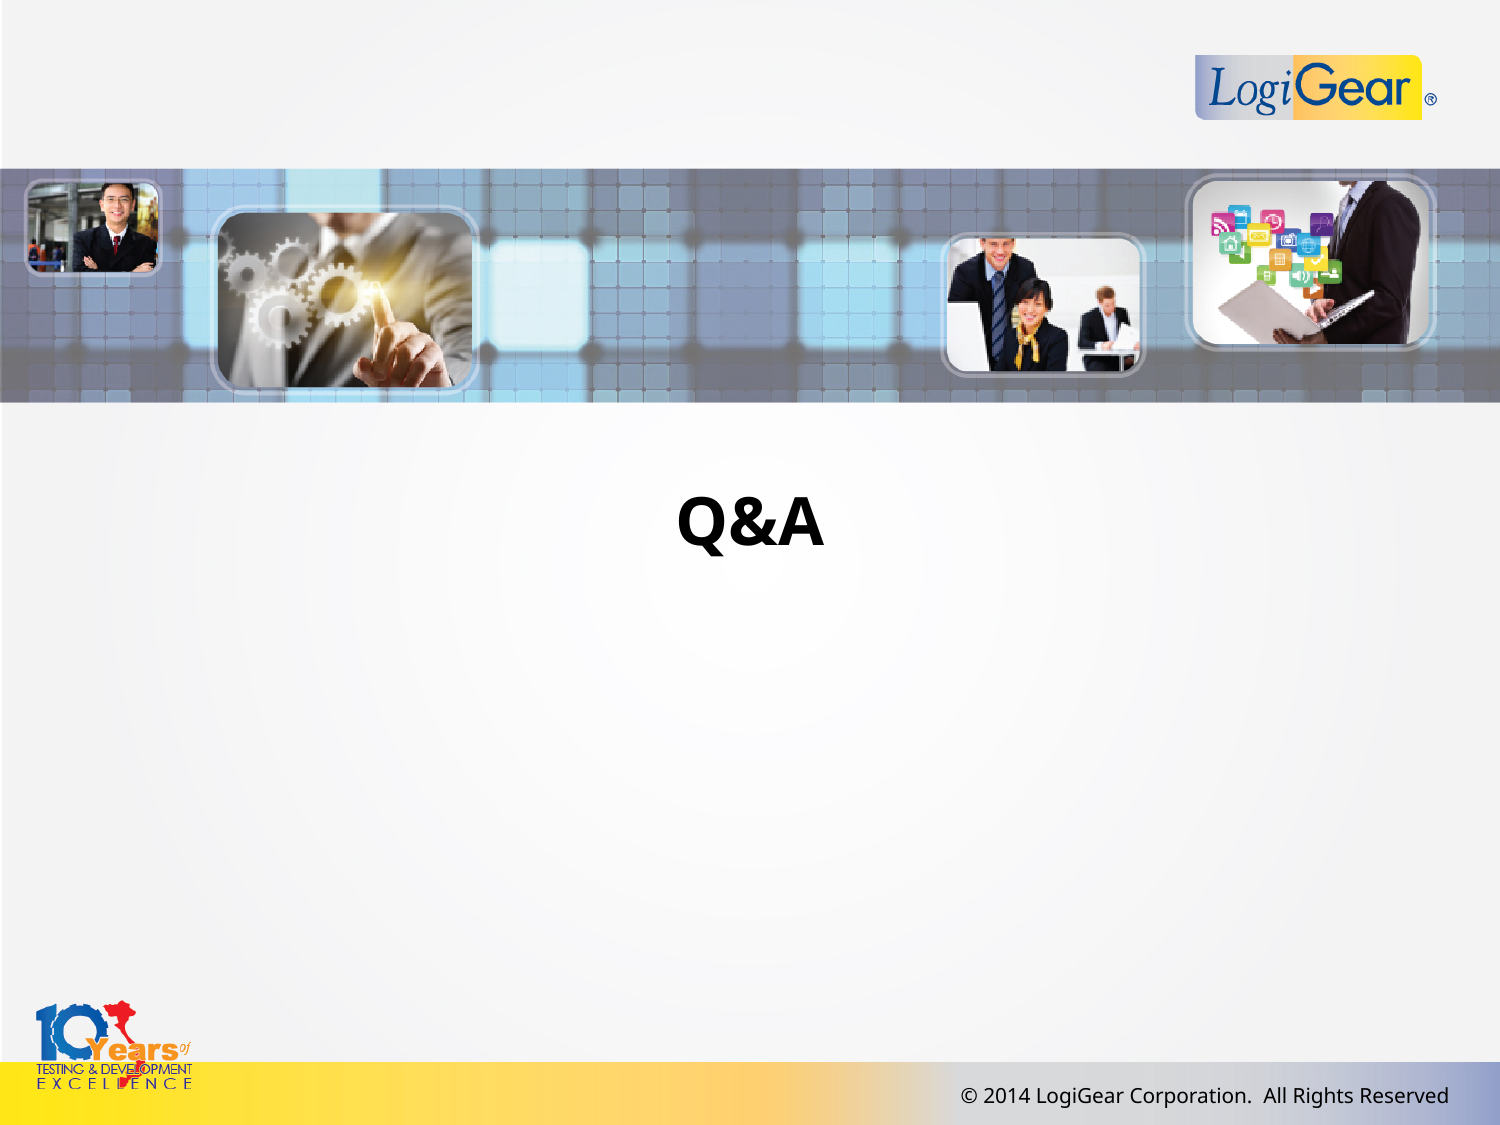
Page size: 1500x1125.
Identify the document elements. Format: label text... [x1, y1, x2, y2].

picture [0, 0, 1500, 1125]
title Q&A [75, 425, 1425, 613]
